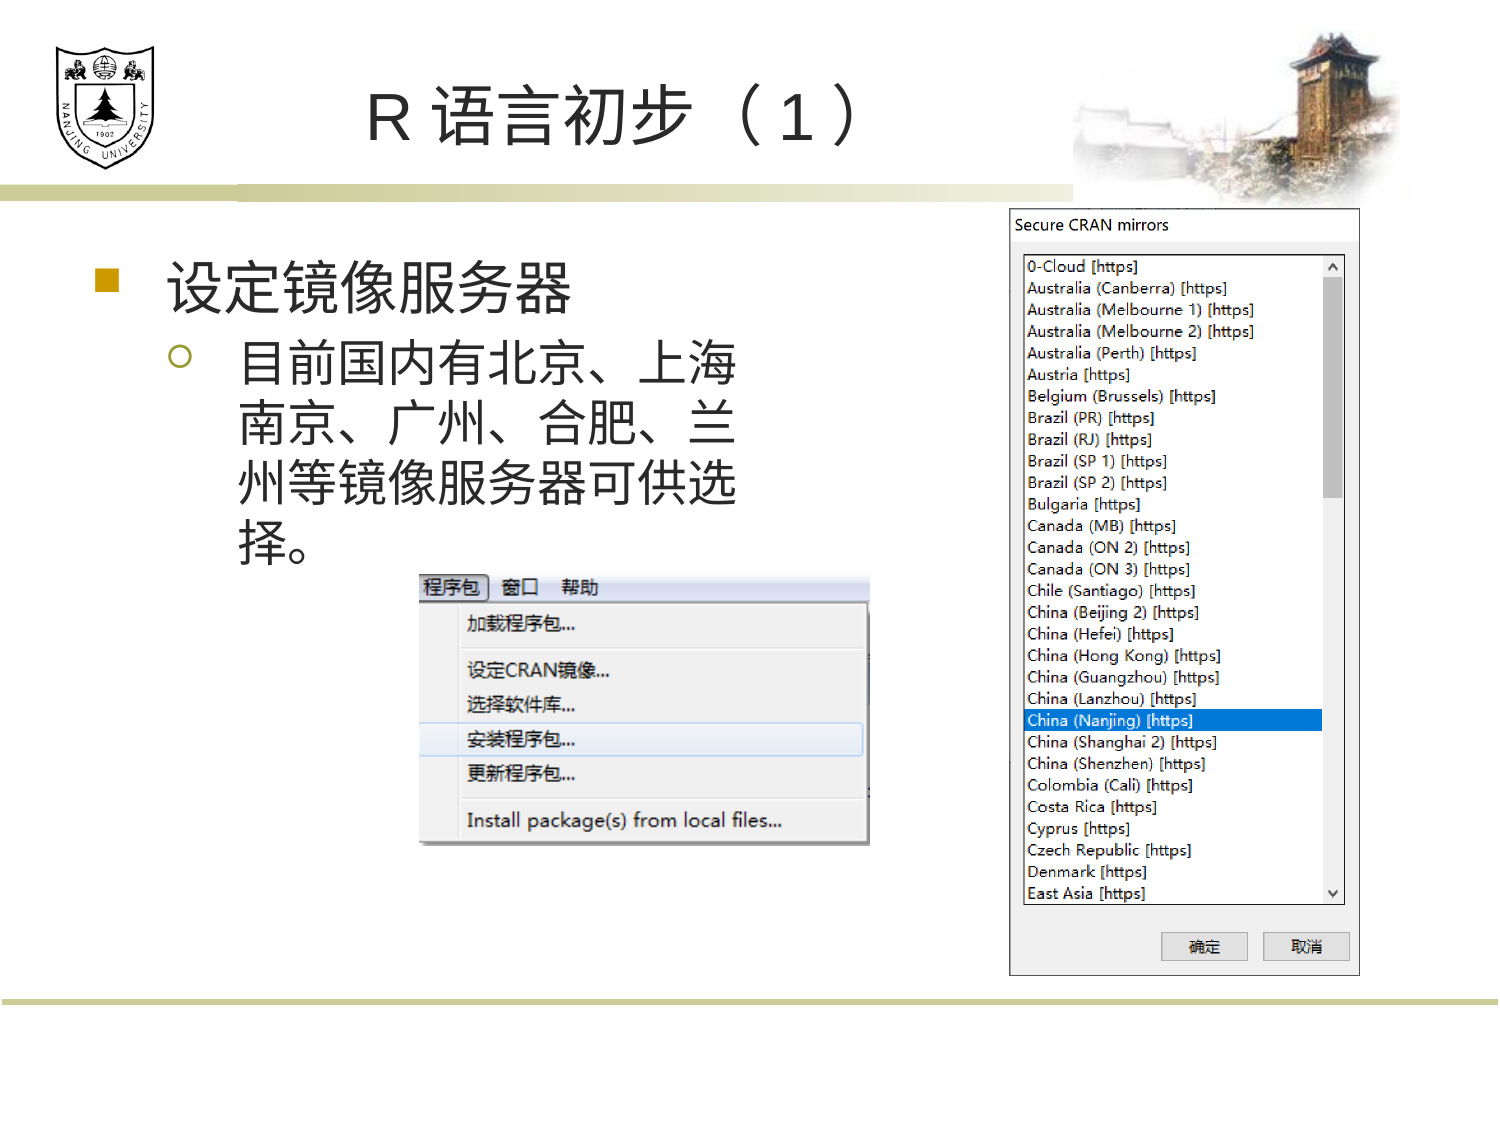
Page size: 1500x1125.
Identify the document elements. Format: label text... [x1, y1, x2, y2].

picture [50, 42, 160, 173]
title R语言初步（1） [171, 66, 1093, 161]
picture [2, 999, 76, 1005]
picture [418, 573, 870, 847]
list 设定镜像服务器 目前国内有北京、上海南京、广州、合肥、兰州等镜像服务器可供选择。 [76, 243, 762, 1083]
picture [762, 999, 1498, 1005]
picture [1009, 30, 1400, 976]
